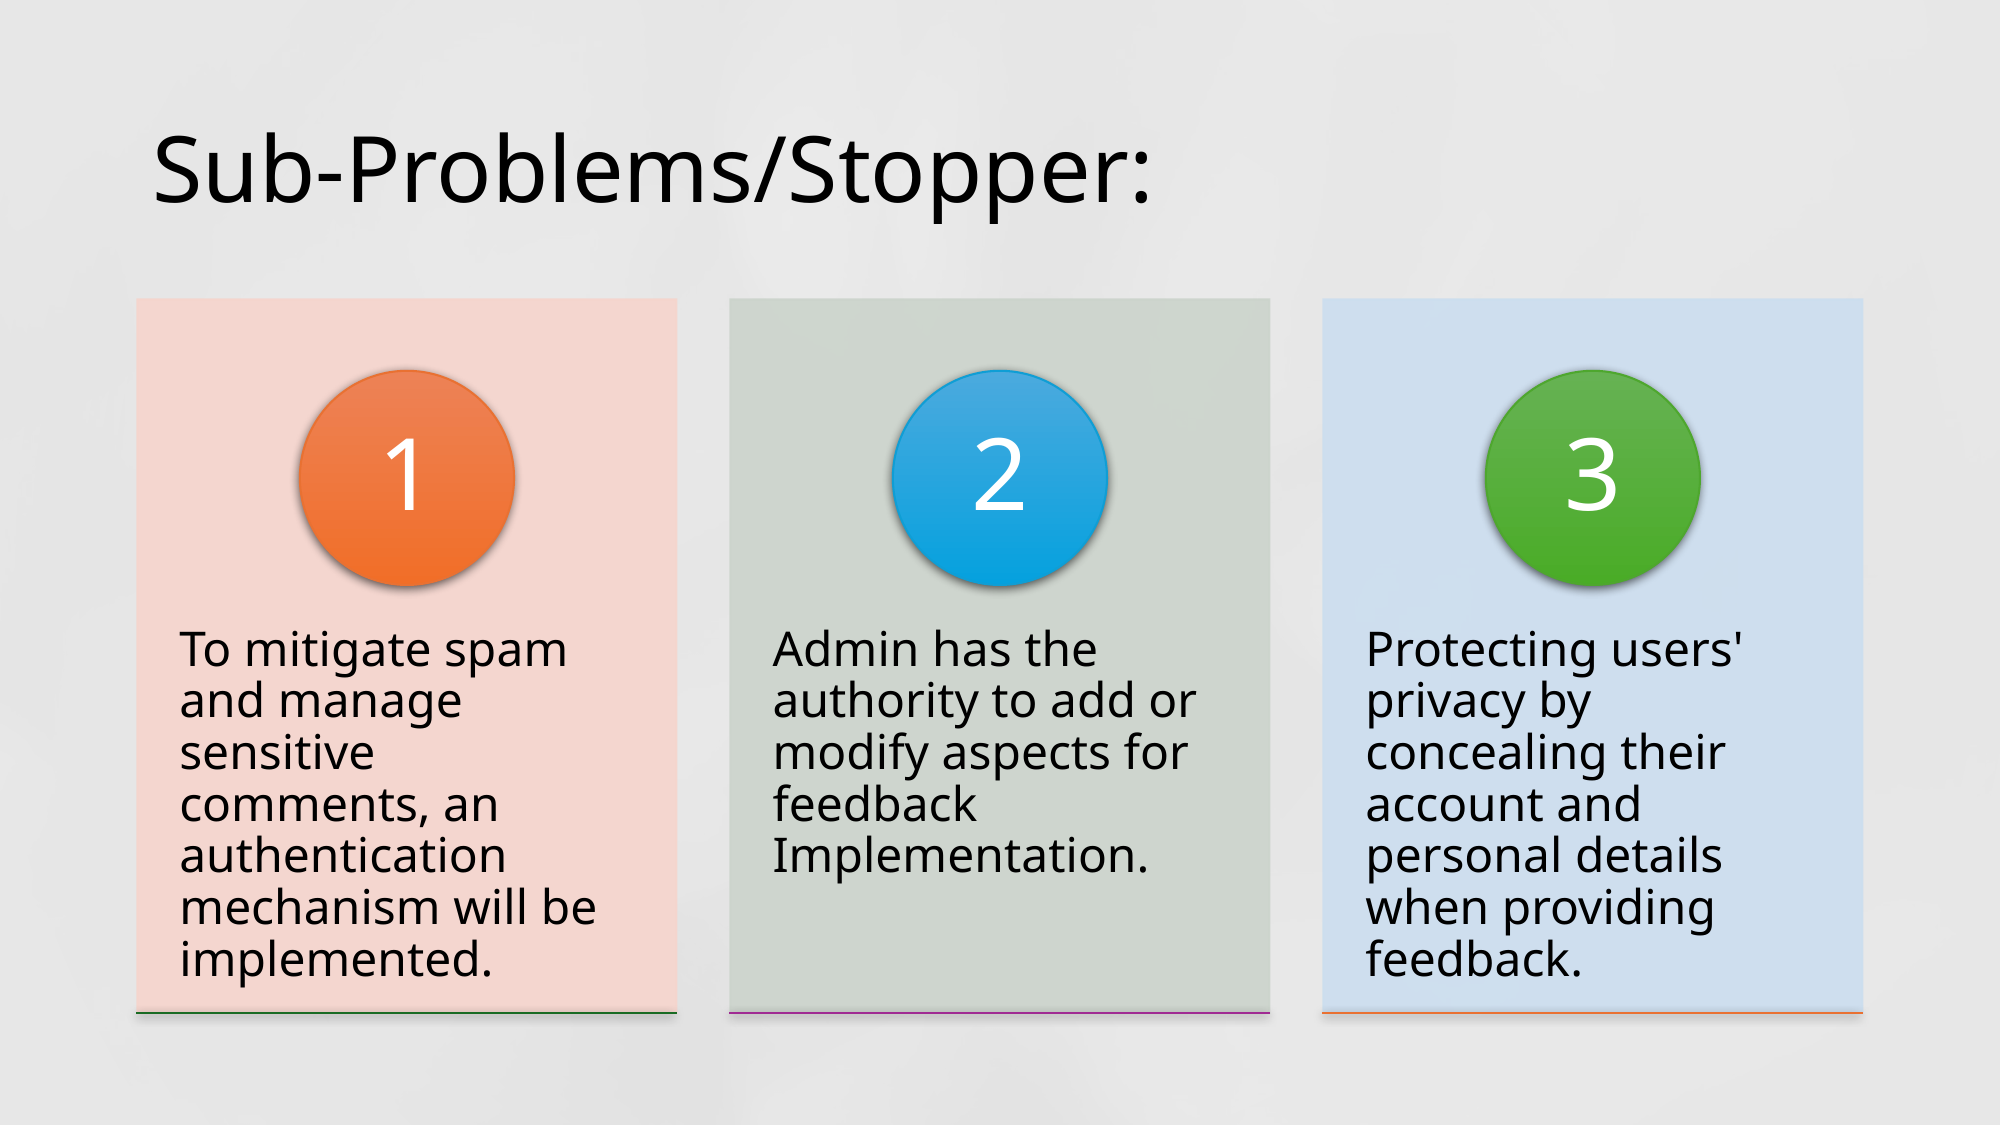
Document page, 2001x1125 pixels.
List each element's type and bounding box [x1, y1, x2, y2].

picture [0, 0, 2000, 1125]
text_box [136, 298, 1863, 1014]
